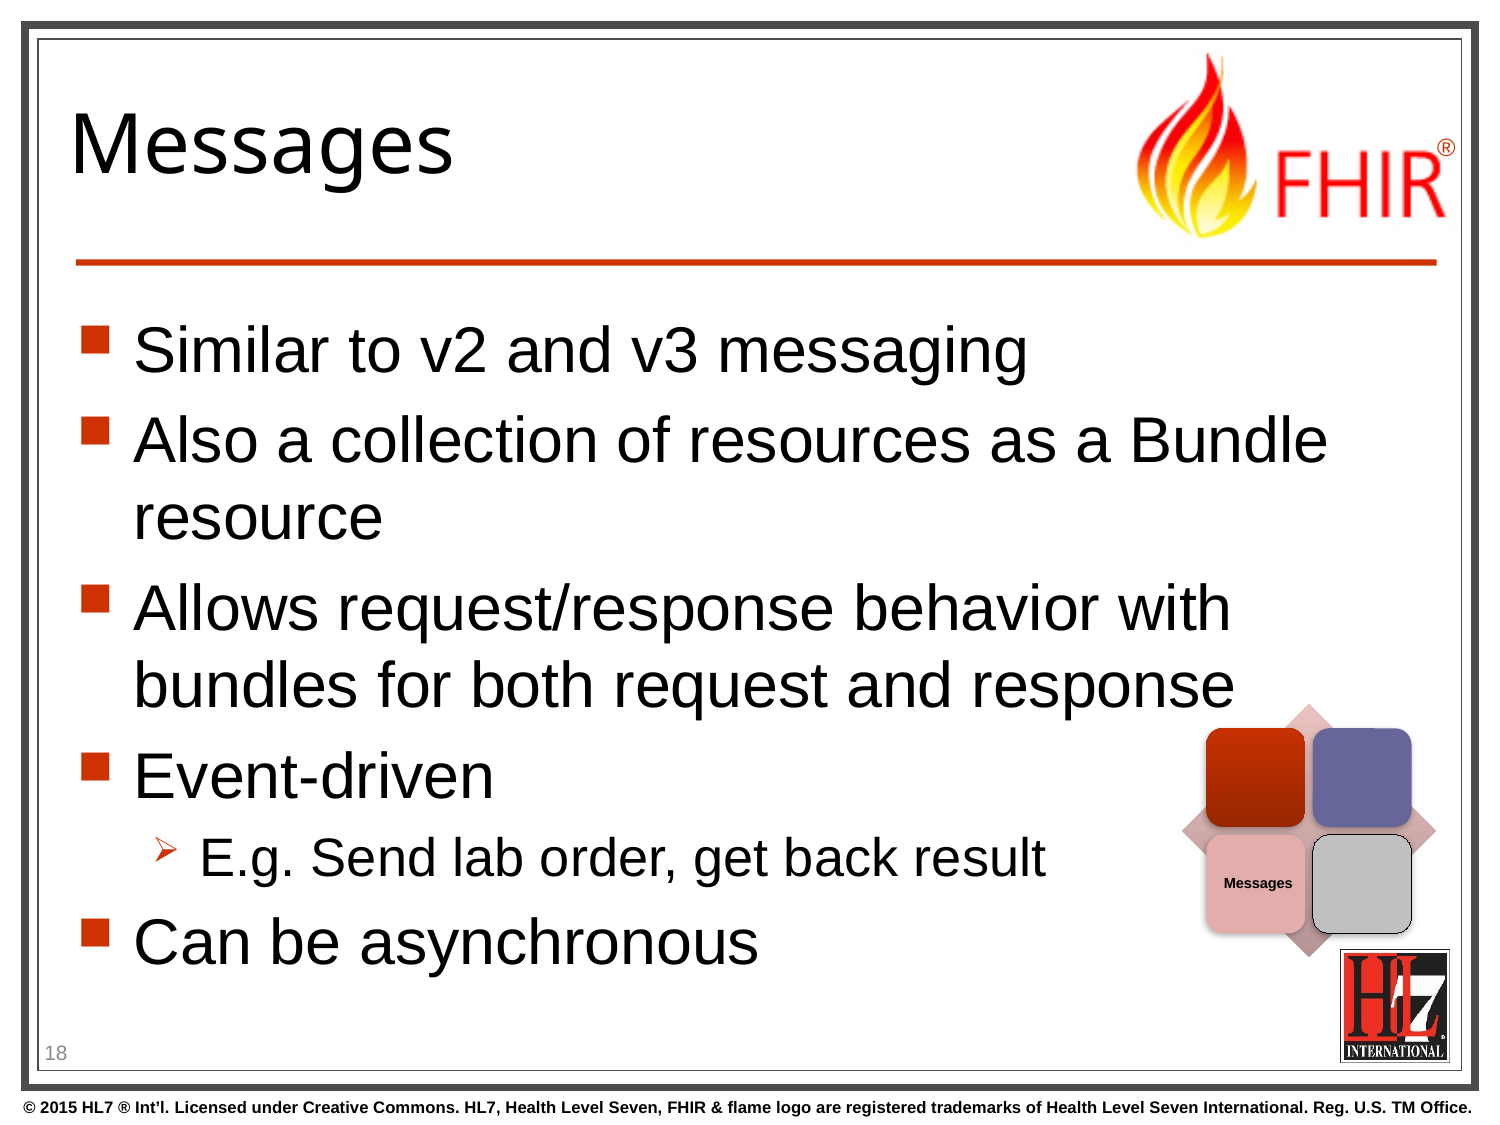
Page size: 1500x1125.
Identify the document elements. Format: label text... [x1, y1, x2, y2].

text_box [1163, 703, 1455, 958]
slide_number 18 [29, 1034, 148, 1071]
list Similar to v2 and v3 messaging Also a collection of resources as a Bundle resource Allows request/response behavior with bundles for both request and response Event-driven E.g. Send lab order, get back result Can be asynchronous [62, 299, 1438, 1059]
picture [1124, 42, 1458, 249]
picture [1340, 958, 1450, 1063]
title Messages [53, 54, 1128, 244]
